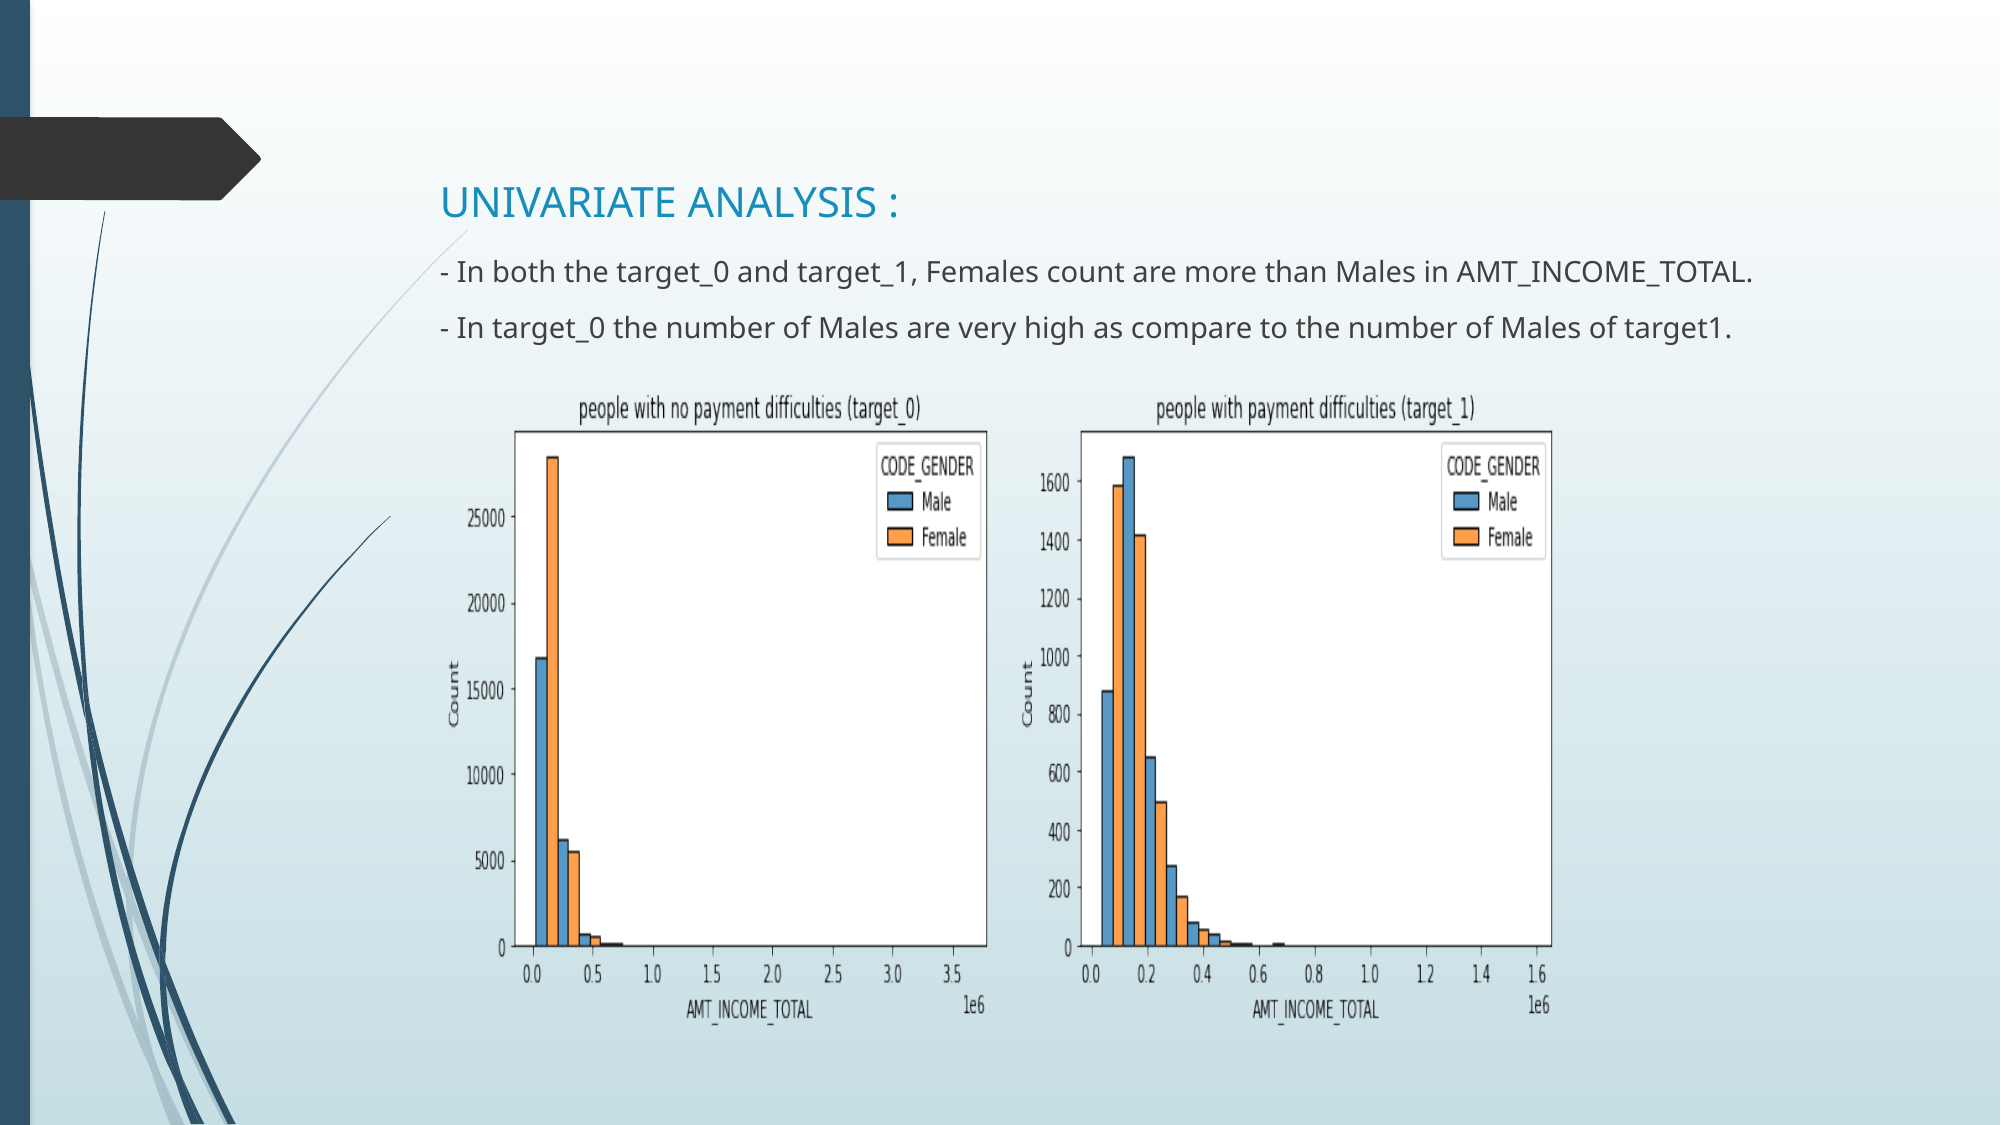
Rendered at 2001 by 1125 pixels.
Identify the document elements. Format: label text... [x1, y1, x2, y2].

list - In both the target_0 and target_1, Females count are more than Males in AMT_INCOME_TOTAL. - In target_0 the number of Males are very high as compare to the number of Males of target1. [424, 245, 1824, 946]
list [439, 379, 1560, 1038]
title UNIVARIATE ANALYSIS : [424, 73, 1000, 234]
